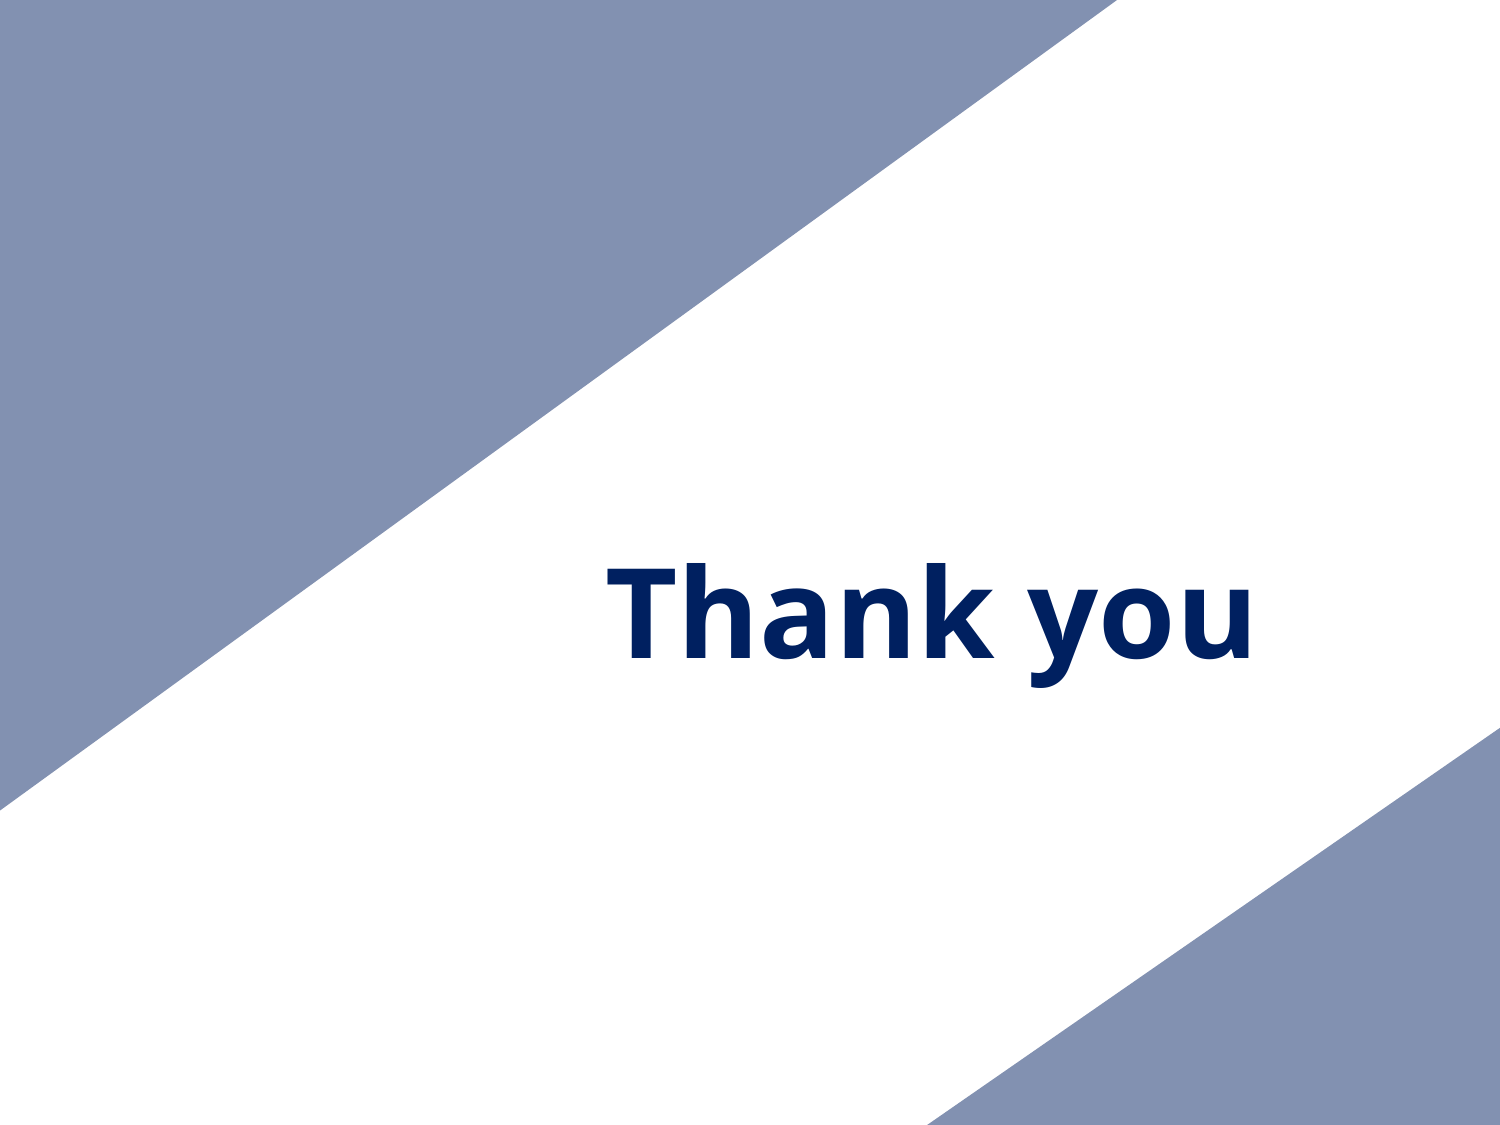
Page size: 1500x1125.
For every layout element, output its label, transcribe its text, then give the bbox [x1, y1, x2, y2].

text_box Thank you [590, 525, 1294, 691]
text_box [925, 726, 1500, 1125]
text_box [0, 0, 1119, 813]
